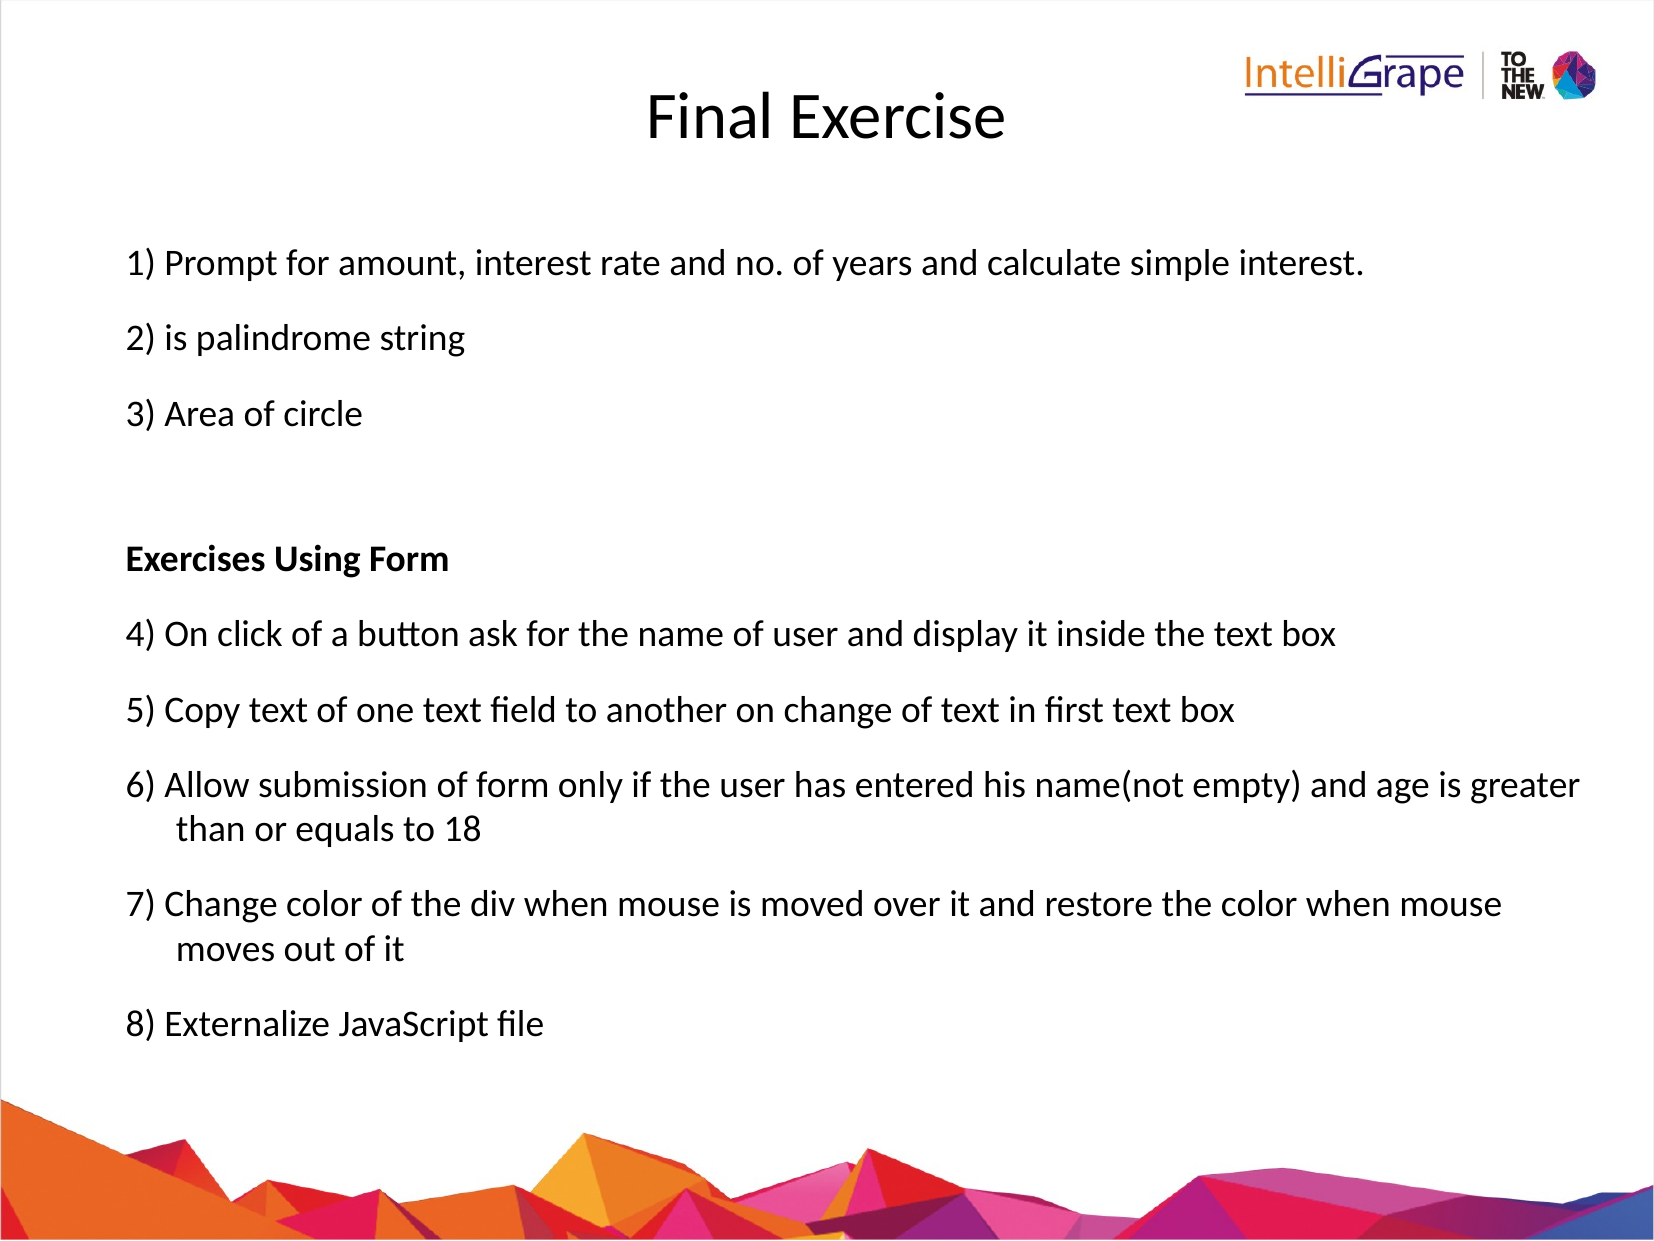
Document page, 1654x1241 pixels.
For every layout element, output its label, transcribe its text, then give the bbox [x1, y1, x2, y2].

title Final Exercise [82, 61, 1571, 168]
picture [0, 0, 1654, 1240]
list 1) Prompt for amount, interest rate and no. of years and calculate simple interest. 2) is palindrome string 3) Area of circle Exercises Using Form 4) On click of a button ask for the name of user and display it inside the text box 5) Copy text of one text field to another on change of text in first text box 6) Allow submission of form only if the user has entered his name(not empty) and age is greater than or equals to 18 7) Change color of the div when mouse is moved over it and restore the color when mouse moves out of it 8) Externalize JavaScript file [104, 239, 1593, 1074]
